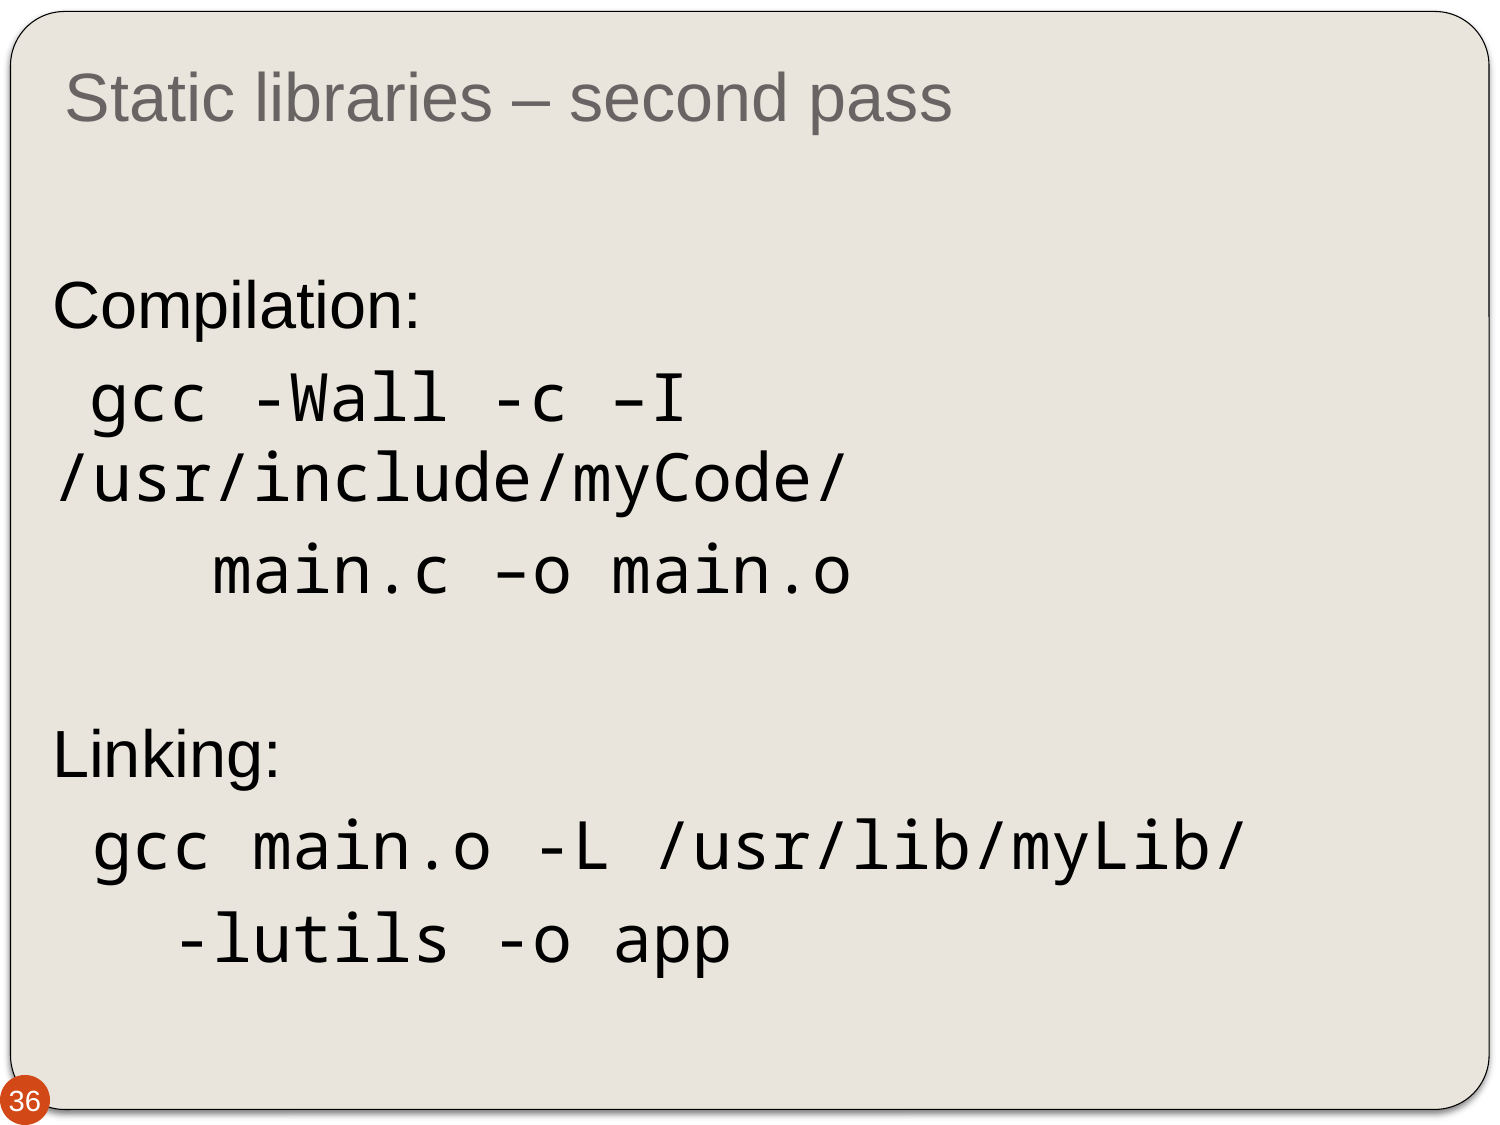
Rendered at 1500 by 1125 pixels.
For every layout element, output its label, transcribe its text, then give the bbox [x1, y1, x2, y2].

slide_number 36 [0, 1074, 51, 1125]
list Compilation: gcc -Wall -c –I /usr/include/myCode/ main.c –o main.o Linking: gcc main.o -L /usr/lib/myLib/ -lutils -o app [37, 162, 1463, 1088]
title Static libraries – second pass [50, 45, 1450, 150]
